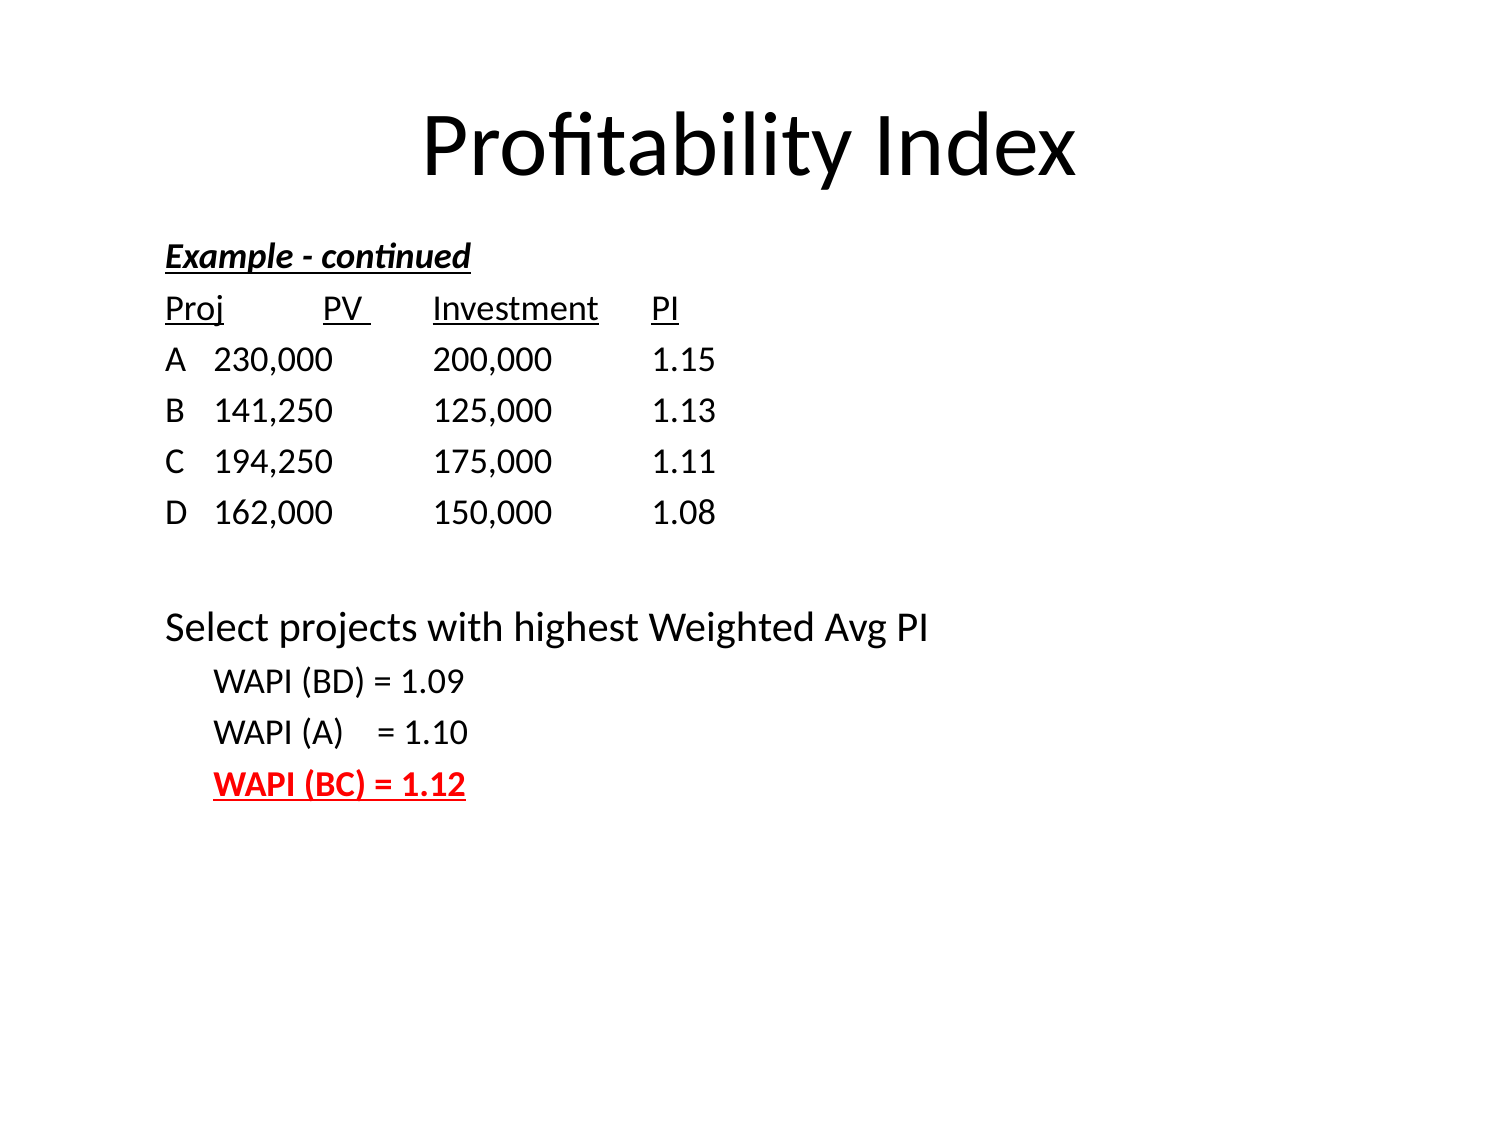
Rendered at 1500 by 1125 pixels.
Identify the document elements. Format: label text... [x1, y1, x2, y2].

title Profitability Index [75, 45, 1425, 233]
list Example - continued Proj PV Investment PI A 230,000 200,000 1.15 B 141,250 125,000 1.13 C 194,250 175,000 1.11 D 162,000 150,000 1.08 Select projects with highest Weighted Avg PI WAPI (BD) = 1.09 WAPI (A) = 1.10 WAPI (BC) = 1.12 [150, 224, 1325, 813]
